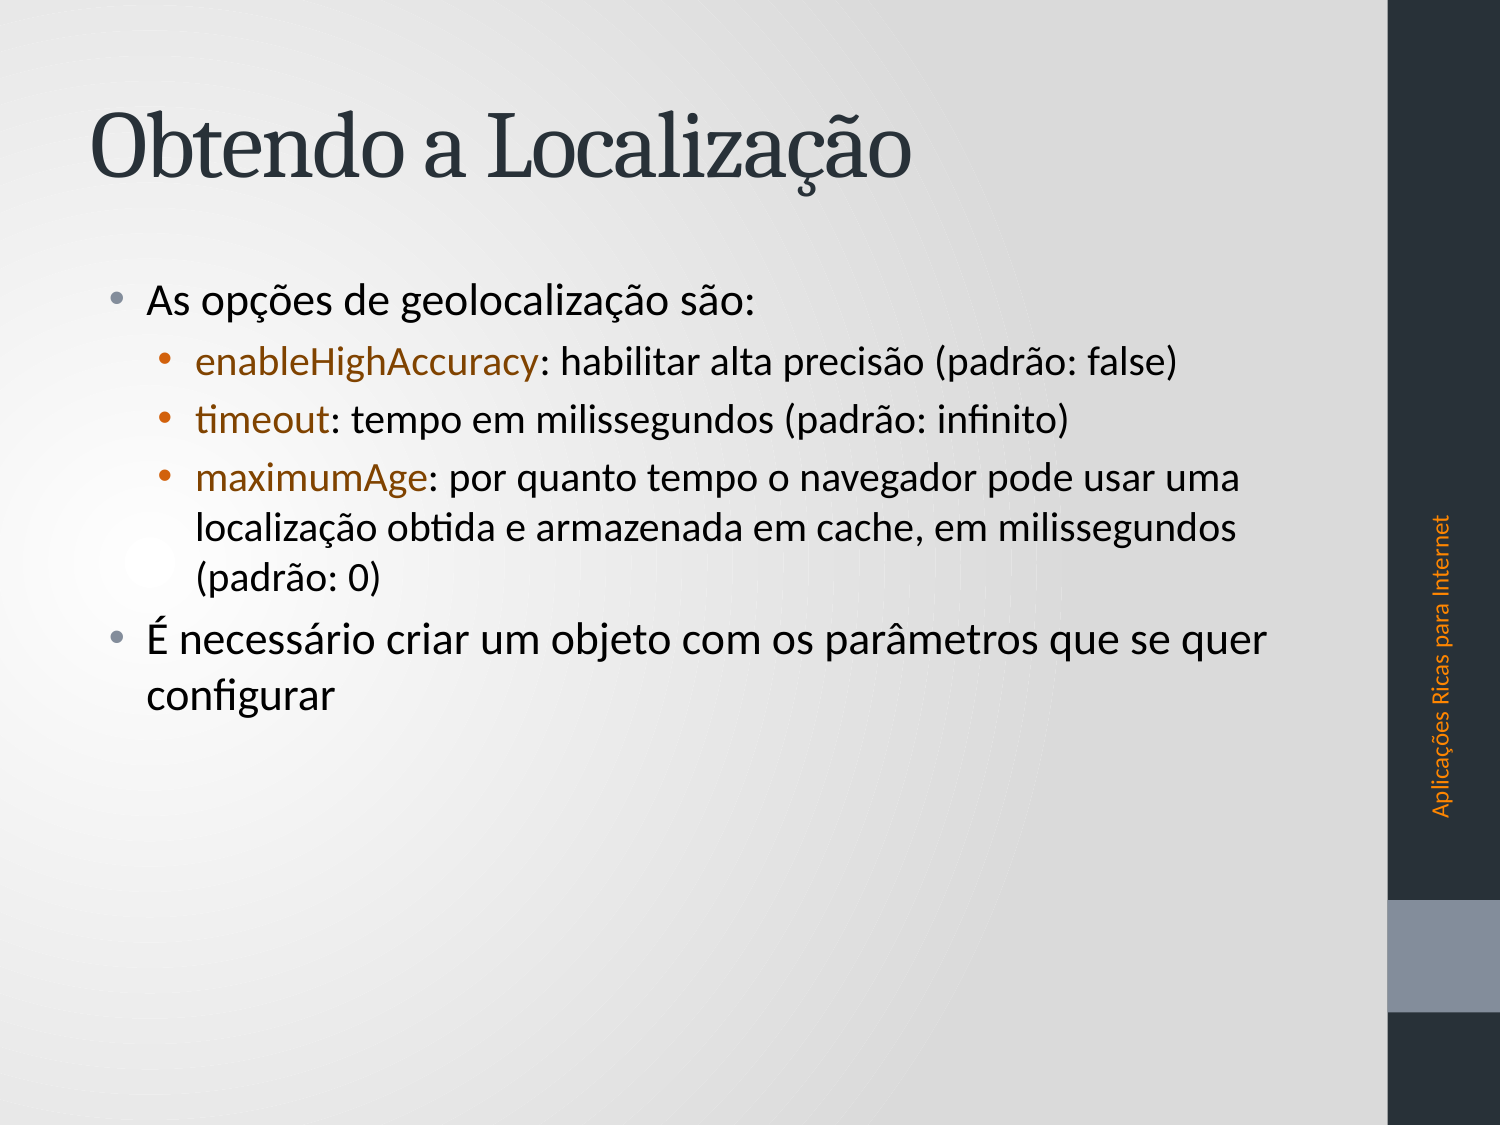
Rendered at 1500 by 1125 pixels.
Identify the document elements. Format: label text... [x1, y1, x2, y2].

title Obtendo a Localização [75, 45, 1325, 233]
footer Aplicações Ricas para Internet [1408, 500, 1469, 889]
list As opções de geolocalização são: enableHighAccuracy: habilitar alta precisão (padrão: false) timeout: tempo em milissegundos (padrão: infinito) maximumAge: por quanto tempo o navegador pode usar uma localização obtida e armazenada em cache, em milissegundos (padrão: 0) É necessário criar um objeto com os parâmetros que se quer configurar [75, 262, 1325, 1050]
